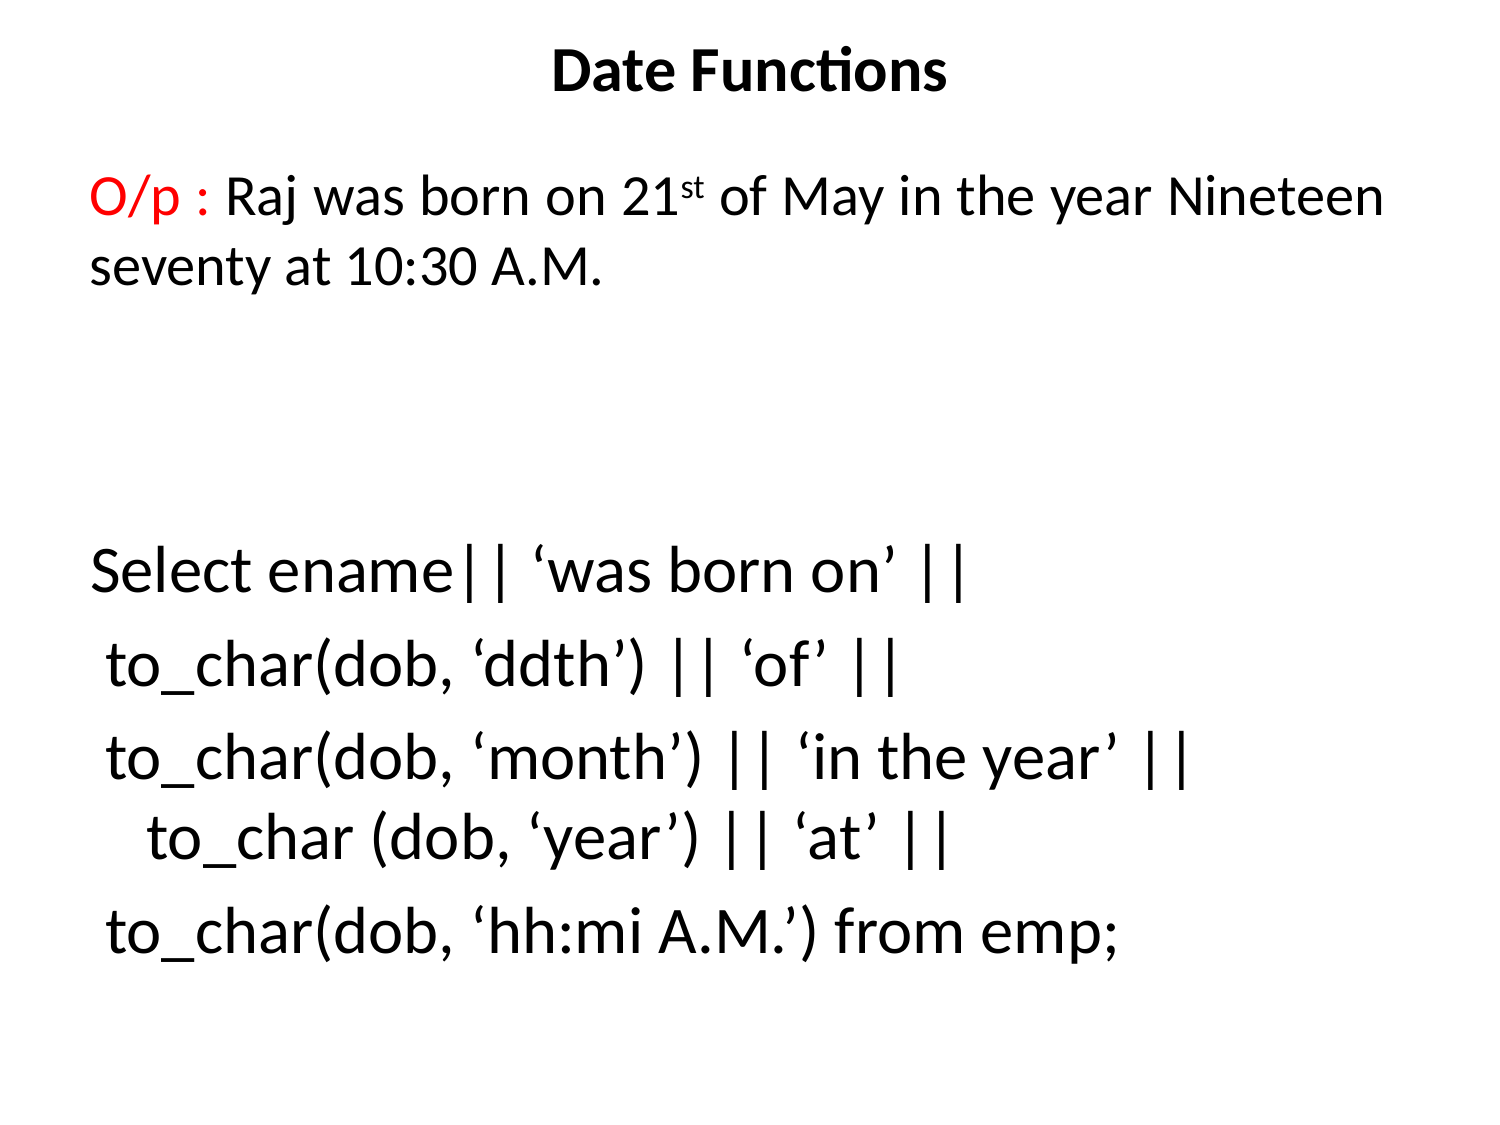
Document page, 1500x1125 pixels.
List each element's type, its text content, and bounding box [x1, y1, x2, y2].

text_box O/p : Raj was born on 21st of May in the year Nineteen seventy at 10:30 A.M. [75, 149, 1400, 305]
title Date Functions [75, 20, 1425, 113]
list Select ename|| ‘was born on’ || to_char(dob, ‘ddth’) || ‘of’ || to_char(dob, ‘month’) || ‘in the year’ || to_char (dob, ‘year’) || ‘at’ || to_char(dob, ‘hh:mi A.M.’) from emp; [75, 425, 1425, 1005]
